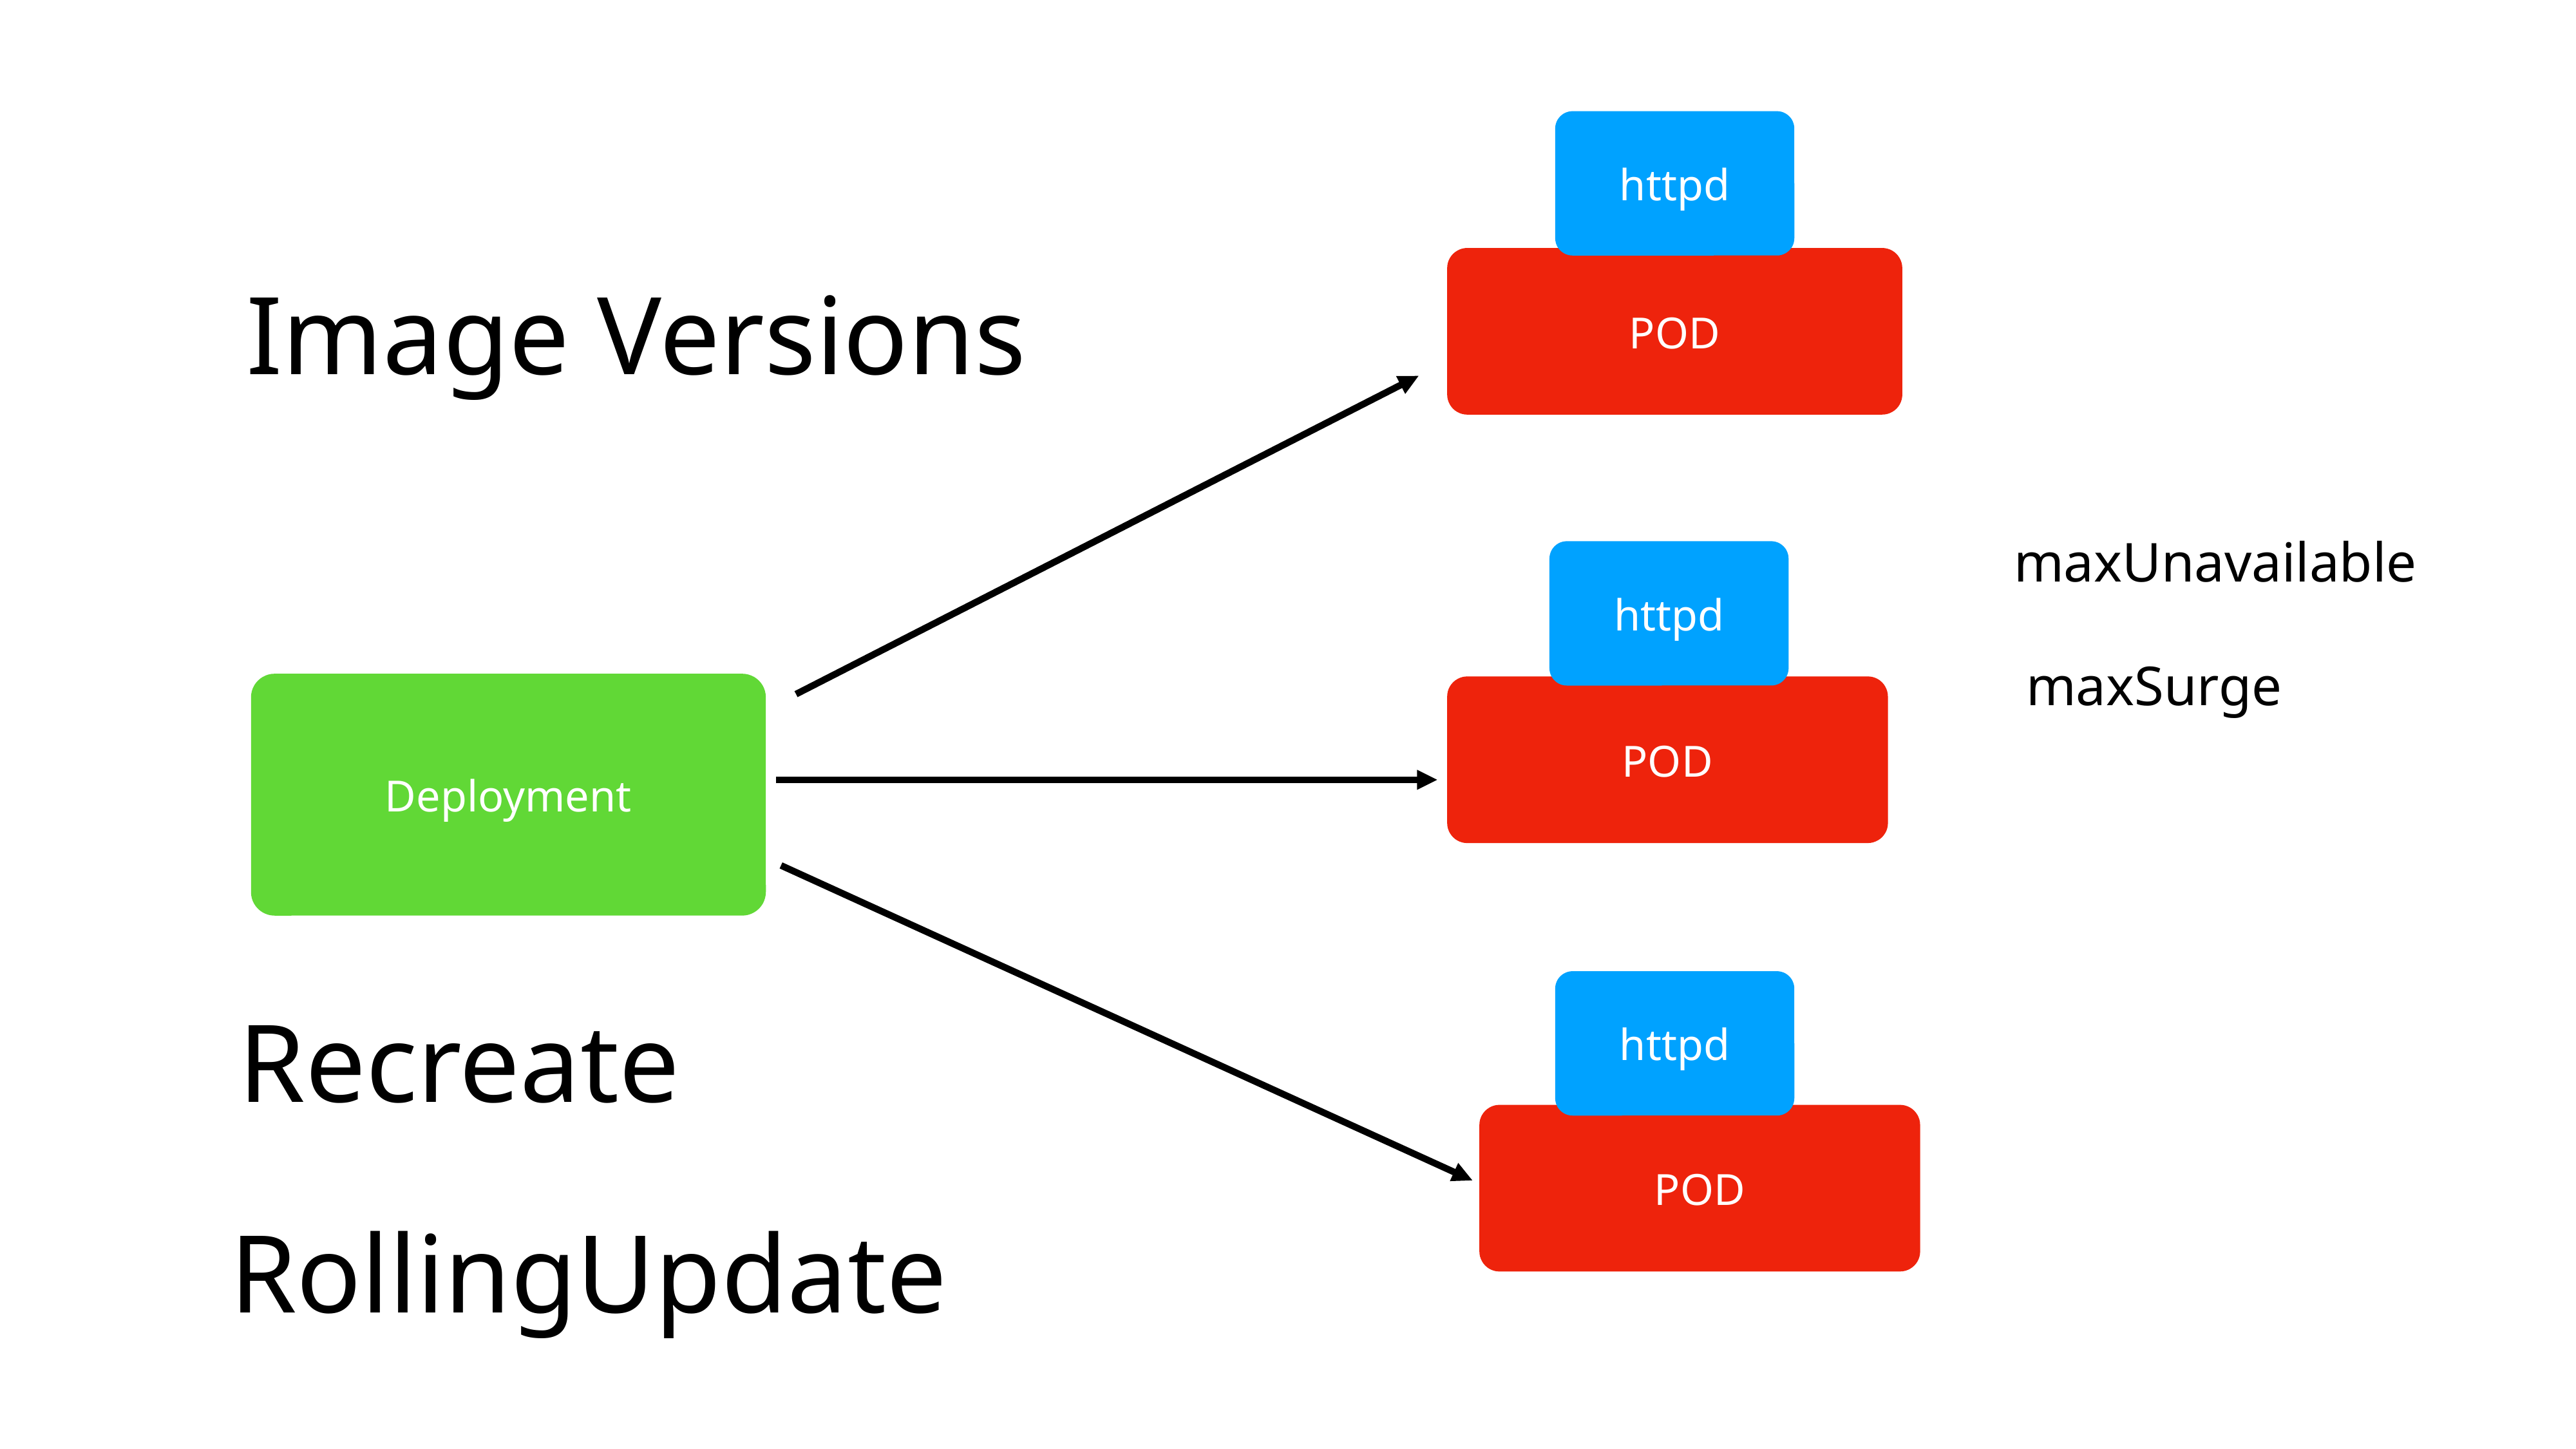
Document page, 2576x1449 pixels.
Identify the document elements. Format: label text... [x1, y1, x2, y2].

text_box Deployment [251, 674, 766, 916]
text_box POD [1447, 248, 1902, 415]
text_box POD [1447, 676, 1888, 844]
text_box RollingUpdate [224, 1200, 953, 1340]
text_box POD [1479, 1104, 1920, 1272]
text_box httpd [1555, 111, 1795, 256]
text_box httpd [1555, 971, 1795, 1116]
text_box maxSurge [2020, 646, 2287, 722]
text_box Recreate [233, 989, 686, 1130]
text_box [775, 775, 1437, 784]
text_box maxUnavailable [2008, 522, 2423, 598]
text_box Image Versions [241, 261, 1032, 401]
text_box [781, 865, 1473, 1181]
text_box [796, 375, 1419, 694]
text_box httpd [1549, 541, 1789, 686]
